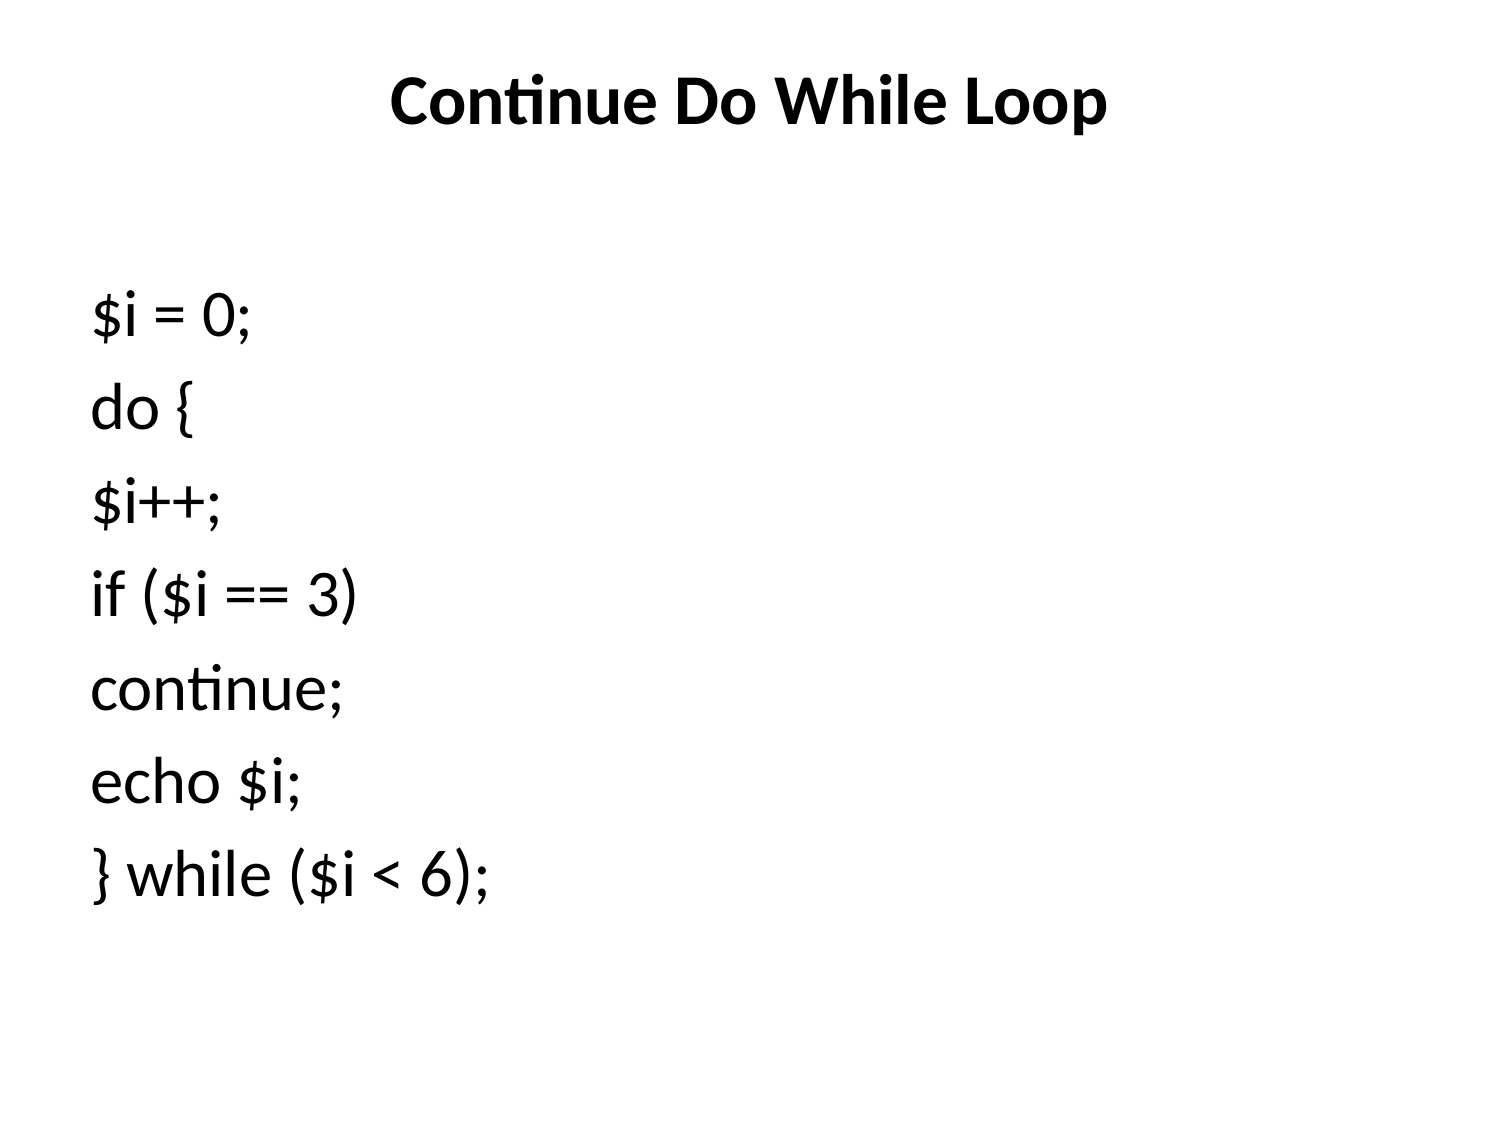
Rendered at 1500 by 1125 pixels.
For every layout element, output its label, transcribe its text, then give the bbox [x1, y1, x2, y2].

list $i = 0; do { $i++; if ($i == 3) continue; echo $i; } while ($i < 6); [75, 262, 1425, 1005]
title Continue Do While Loop [75, 45, 1425, 233]
